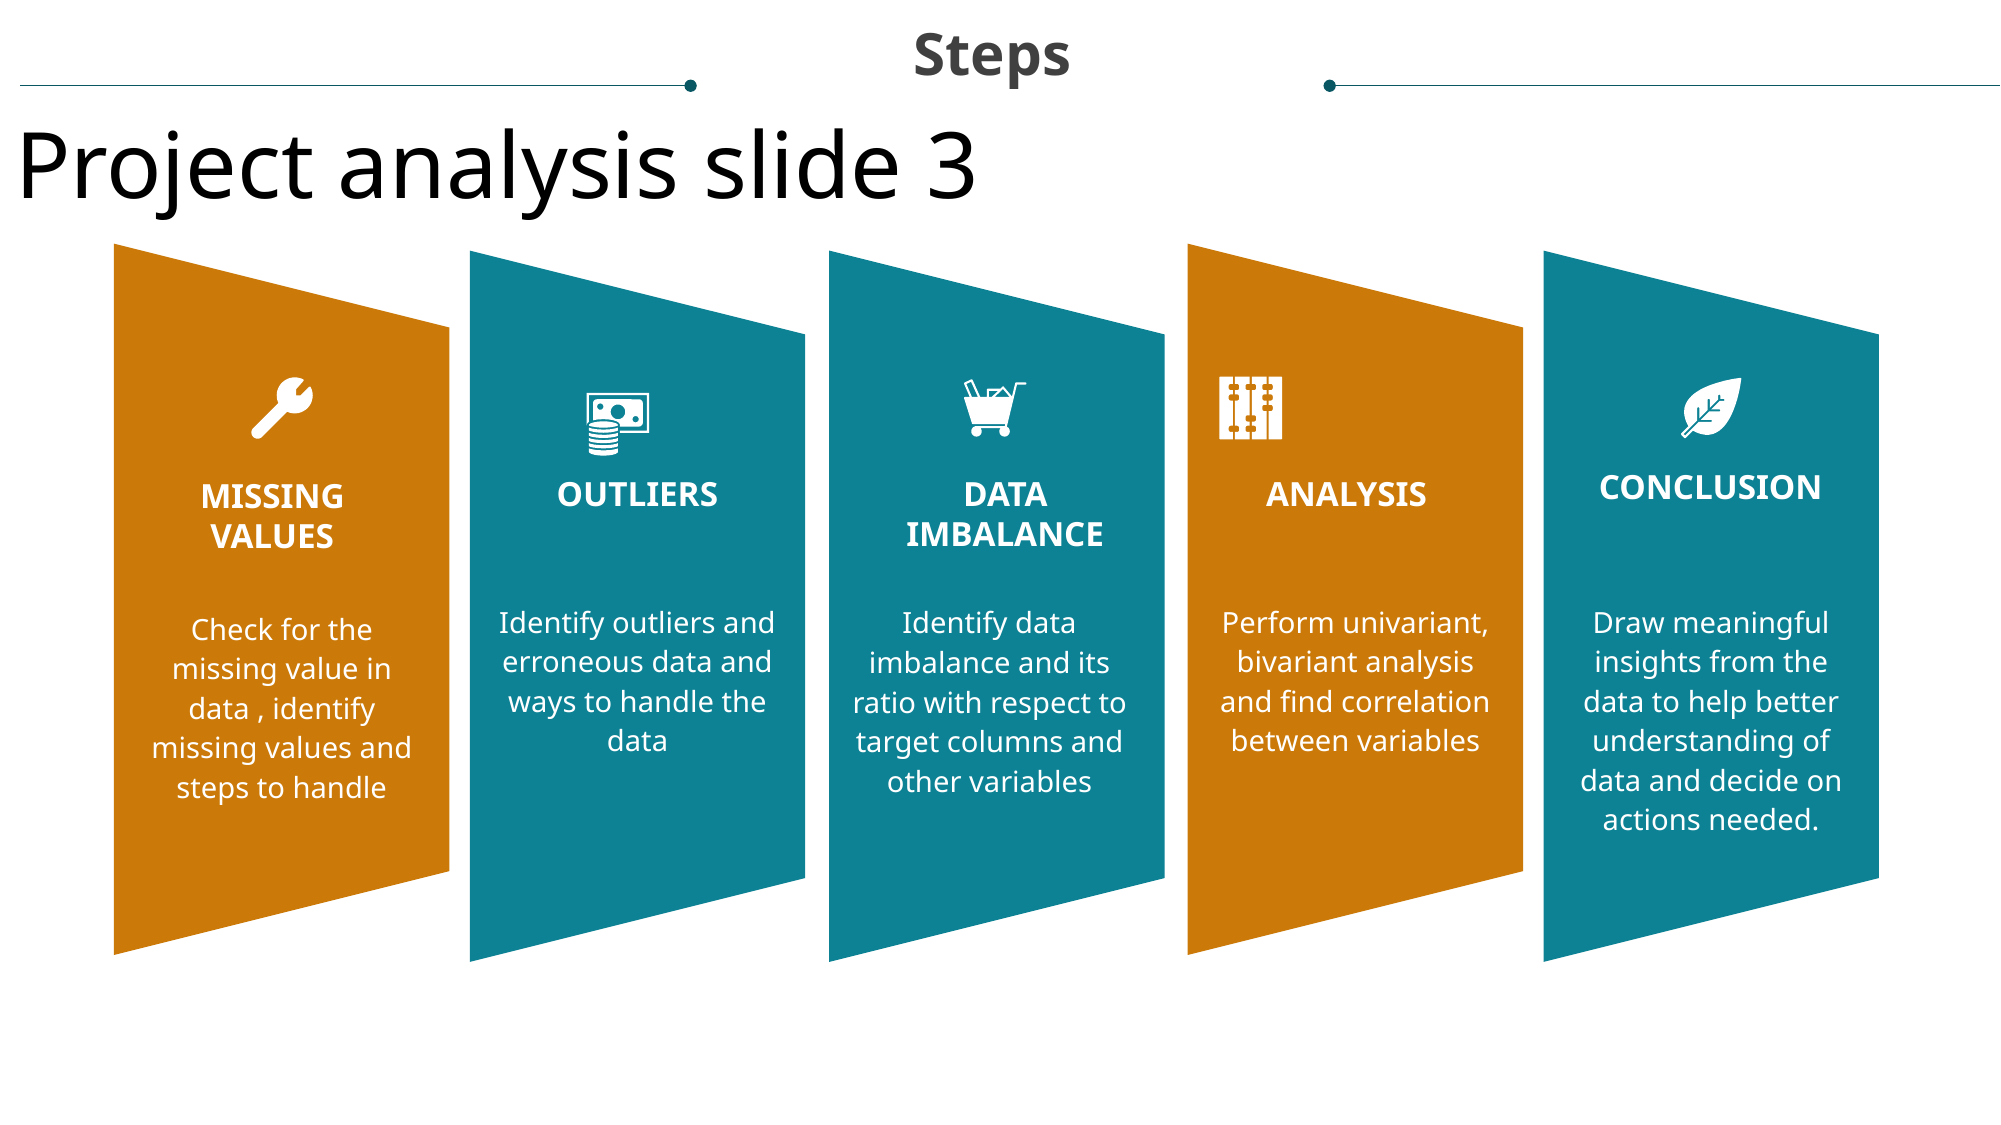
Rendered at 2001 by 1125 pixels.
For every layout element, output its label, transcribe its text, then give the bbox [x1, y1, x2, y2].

text_box MISSING VALUES [159, 475, 385, 556]
text_box ANALYSIS [1242, 473, 1468, 514]
text_box [964, 379, 1027, 437]
text_box Identify outliers and erroneous data and ways to handle the data [493, 599, 782, 798]
text_box Identify data imbalance and its ratio with respect to target columns and other variables [845, 600, 1134, 798]
text_box CONCLUSION [1598, 466, 1824, 507]
text_box [1542, 249, 1880, 964]
text_box Draw meaningful insights from the data to help better understanding of data and decide on actions needed. [1567, 599, 1855, 837]
text_box [251, 377, 313, 439]
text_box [586, 392, 650, 456]
text_box Perform univariant, bivariant analysis and find correlation between variables [1211, 599, 1500, 758]
title Project analysis slide 3 [0, 59, 1725, 278]
text_box [1681, 377, 1742, 439]
text_box Check for the missing value in data , identify missing values and steps to handle [138, 606, 426, 805]
text_box [468, 249, 807, 964]
text_box [112, 242, 451, 957]
text_box [828, 249, 1166, 964]
text_box DATA IMBALANCE [892, 473, 1118, 554]
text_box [1219, 376, 1283, 440]
text_box OUTLIERS [524, 473, 750, 514]
text_box Steps [37, 24, 1963, 158]
text_box [1186, 242, 1525, 957]
